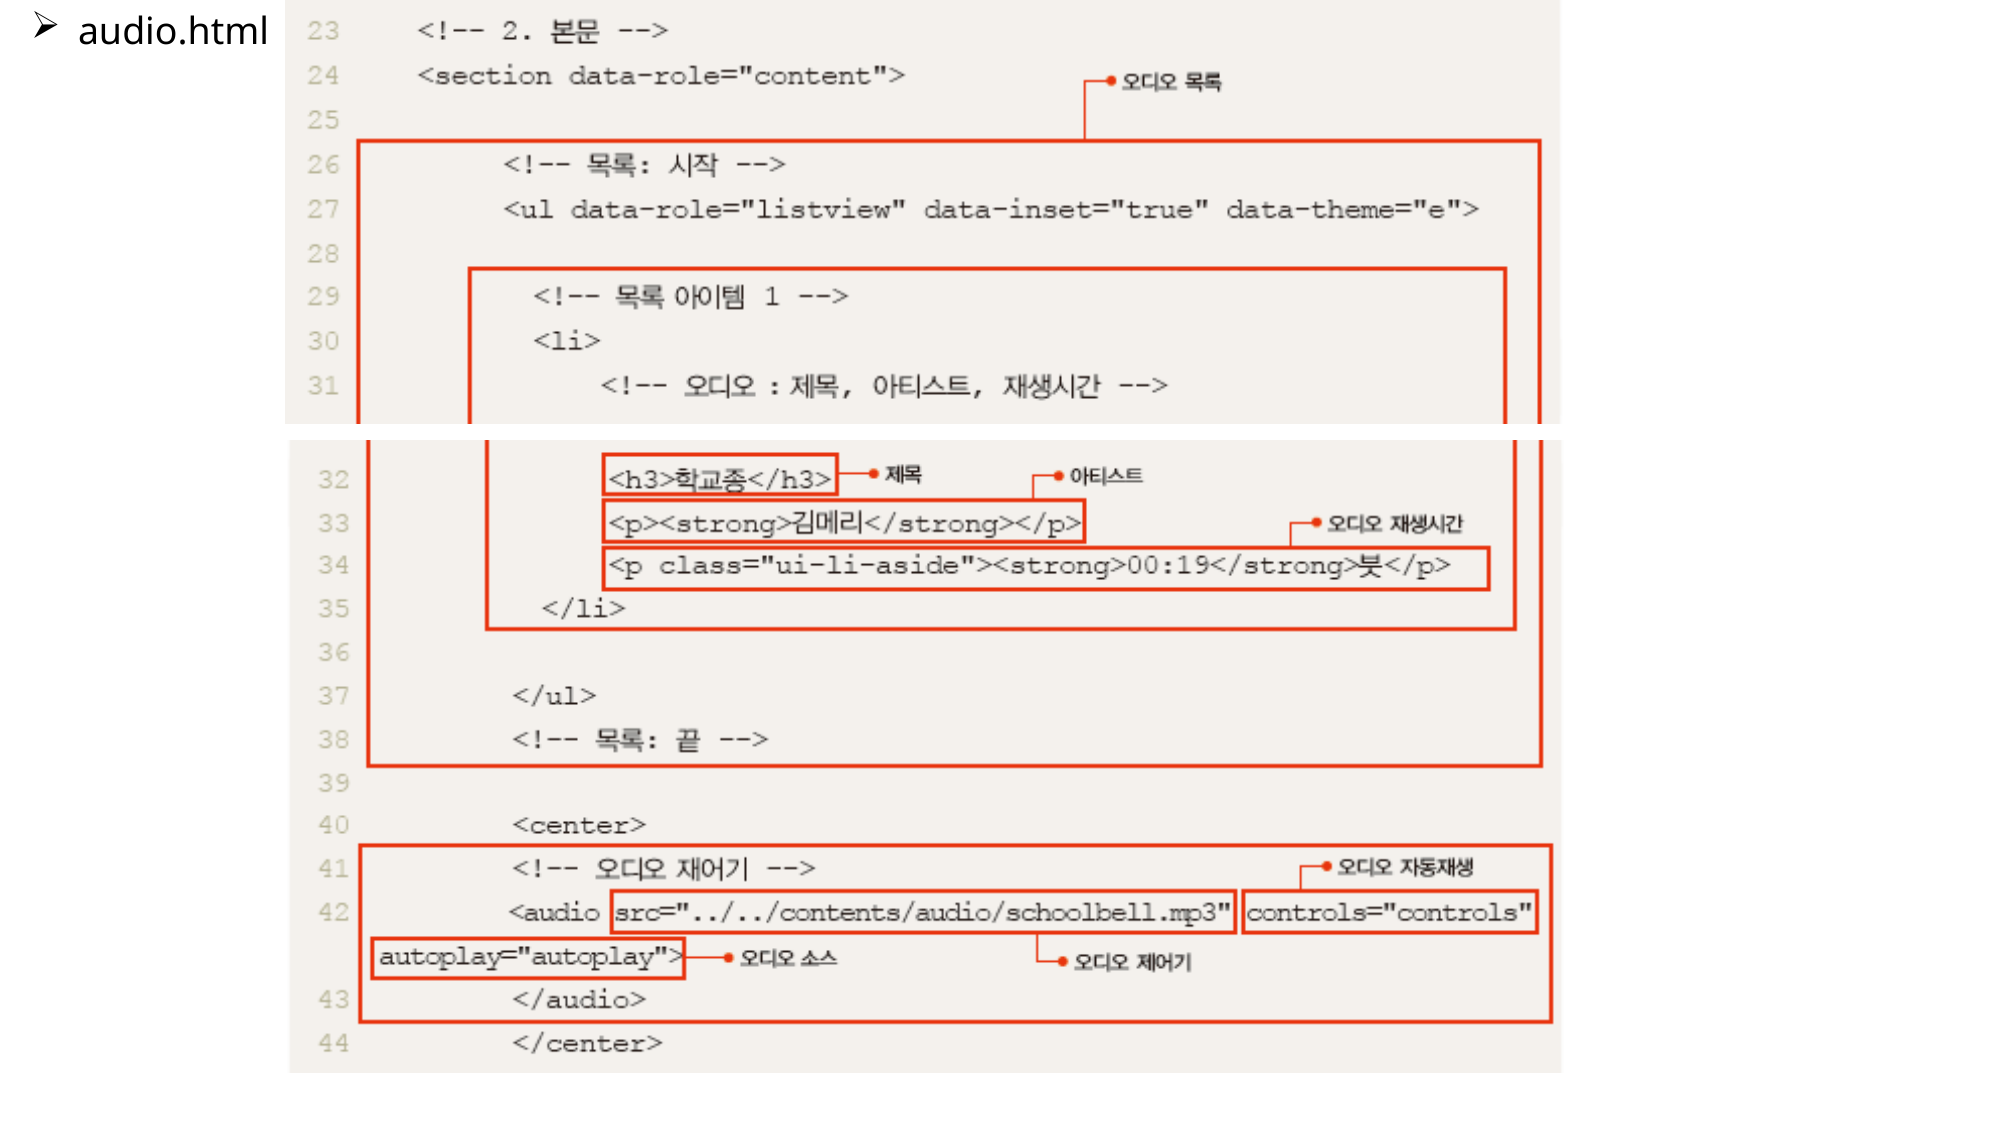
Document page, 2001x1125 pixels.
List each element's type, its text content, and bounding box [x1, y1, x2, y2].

picture [284, 0, 1575, 424]
text_box audio.html [16, 0, 280, 60]
picture [284, 439, 1575, 1073]
